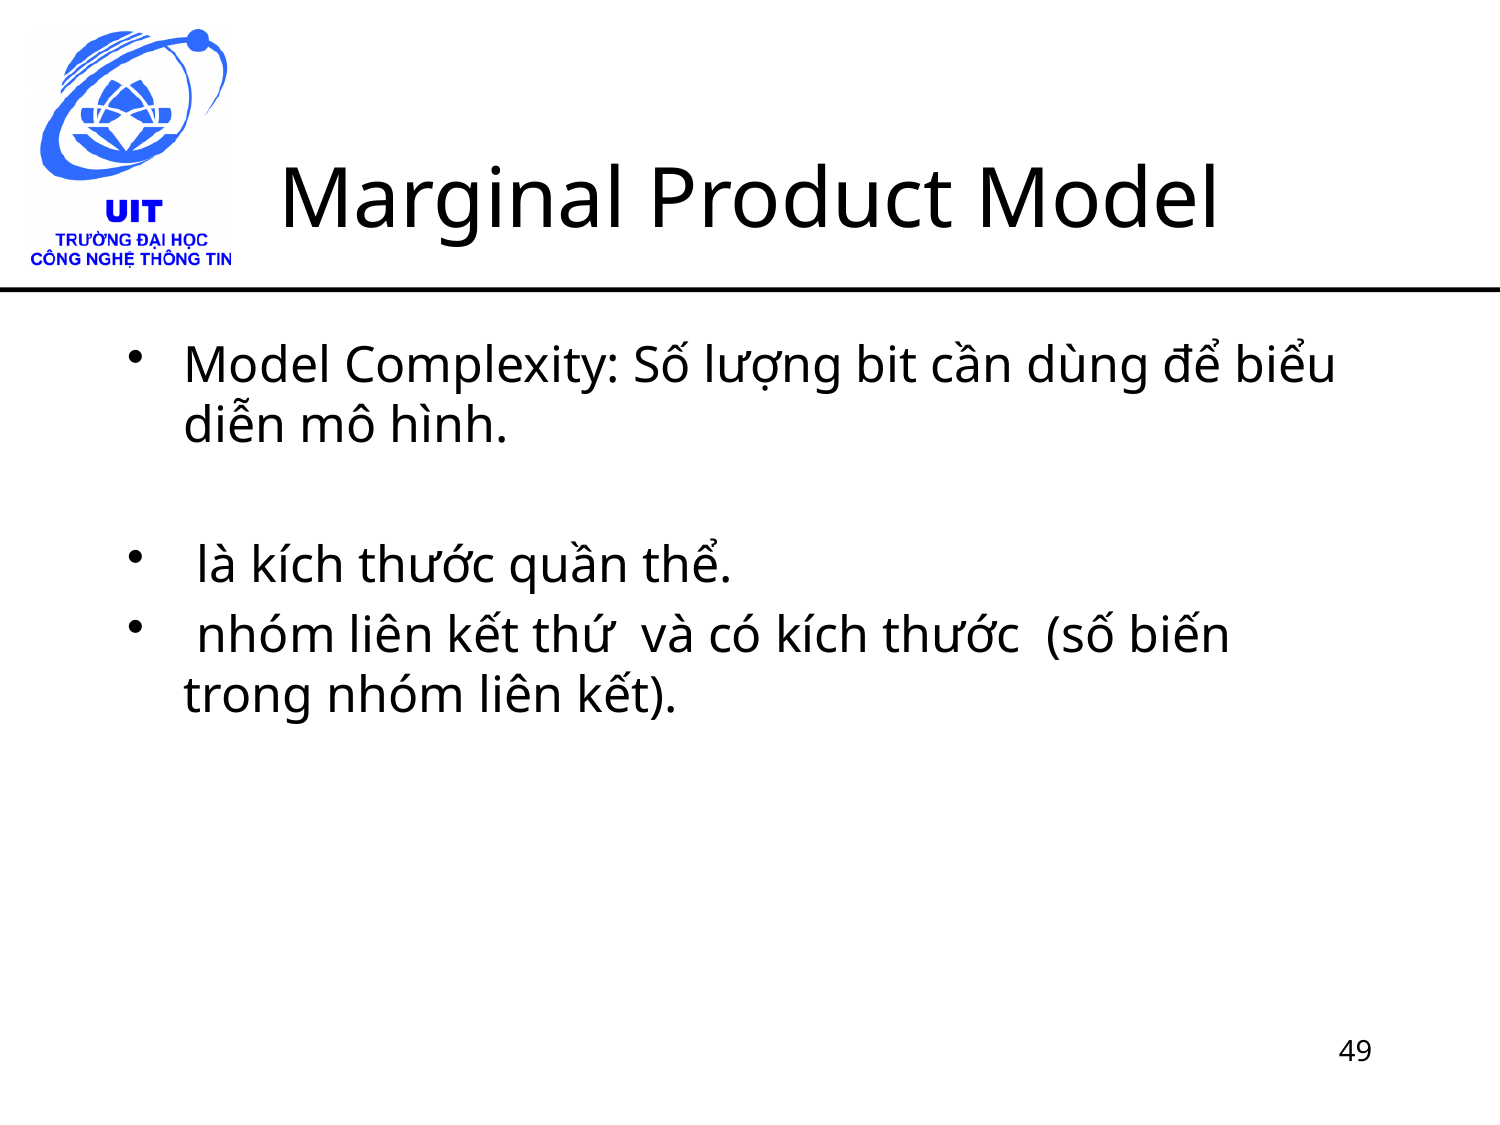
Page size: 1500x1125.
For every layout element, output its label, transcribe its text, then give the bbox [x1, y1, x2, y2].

slide_number 49 [1074, 1024, 1388, 1101]
title Marginal Product Model [112, 99, 1388, 288]
picture [31, 29, 231, 268]
